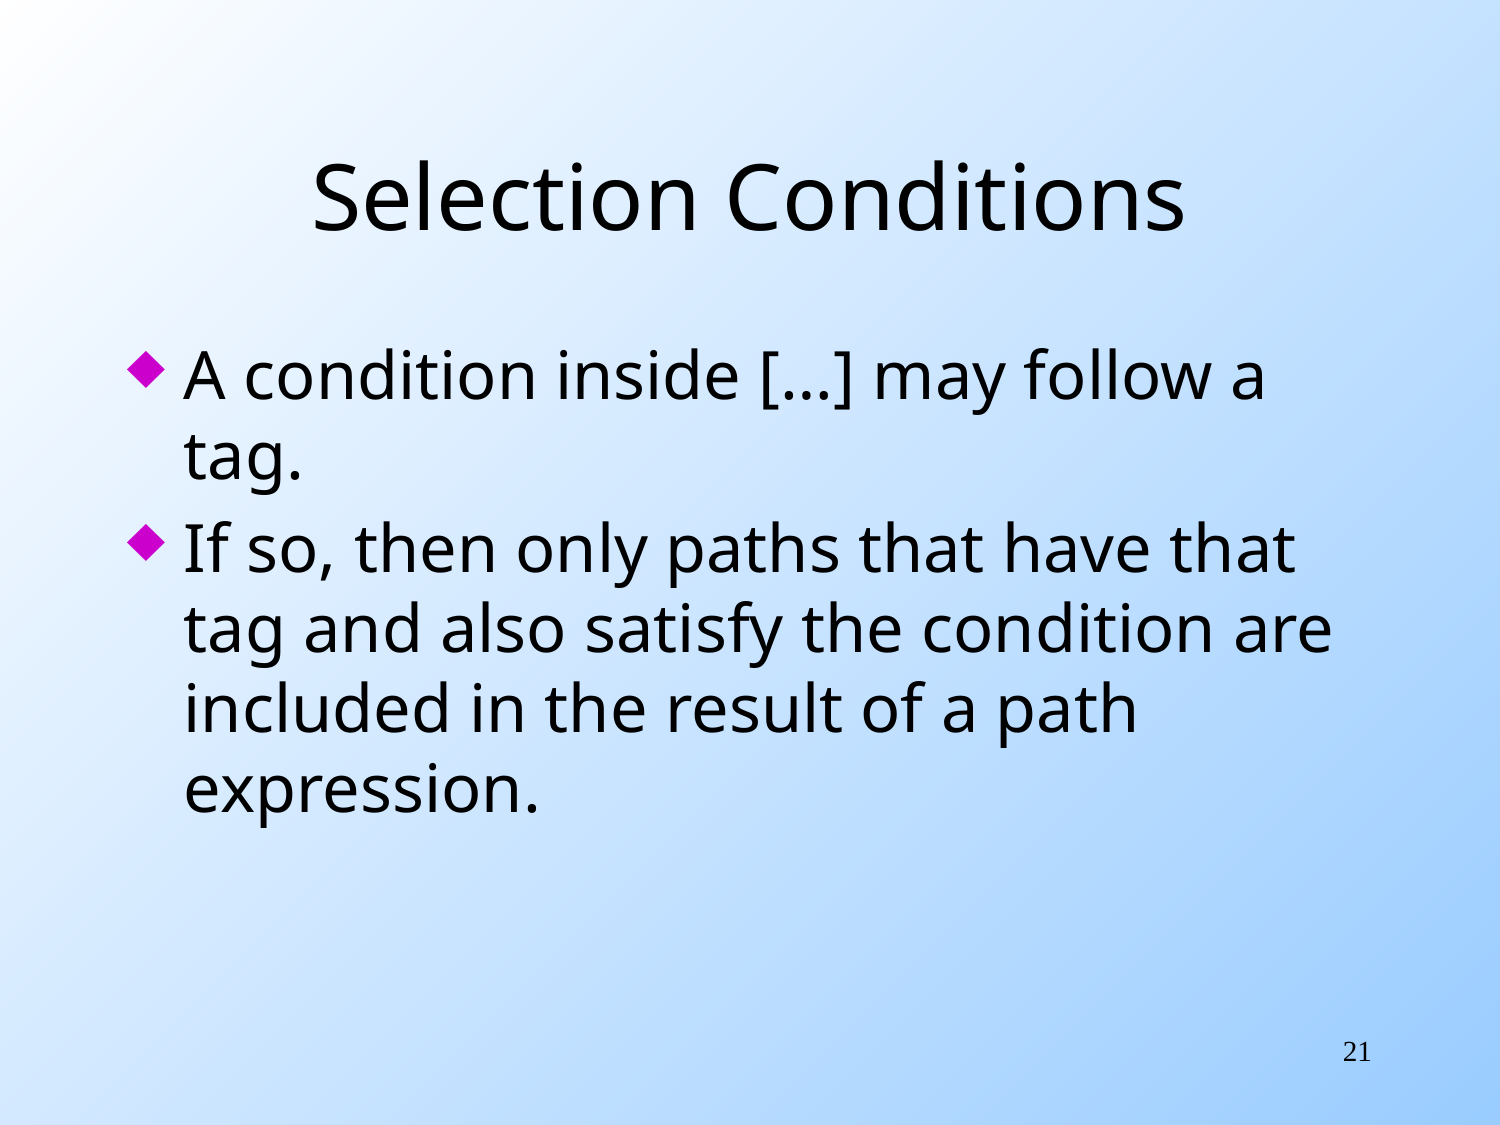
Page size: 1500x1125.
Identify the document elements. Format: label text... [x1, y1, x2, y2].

title Selection Conditions [112, 99, 1388, 288]
list A condition inside […] may follow a tag. If so, then only paths that have that tag and also satisfy the condition are included in the result of a path expression. [112, 324, 1388, 1000]
slide_number 21 [1074, 1025, 1388, 1100]
